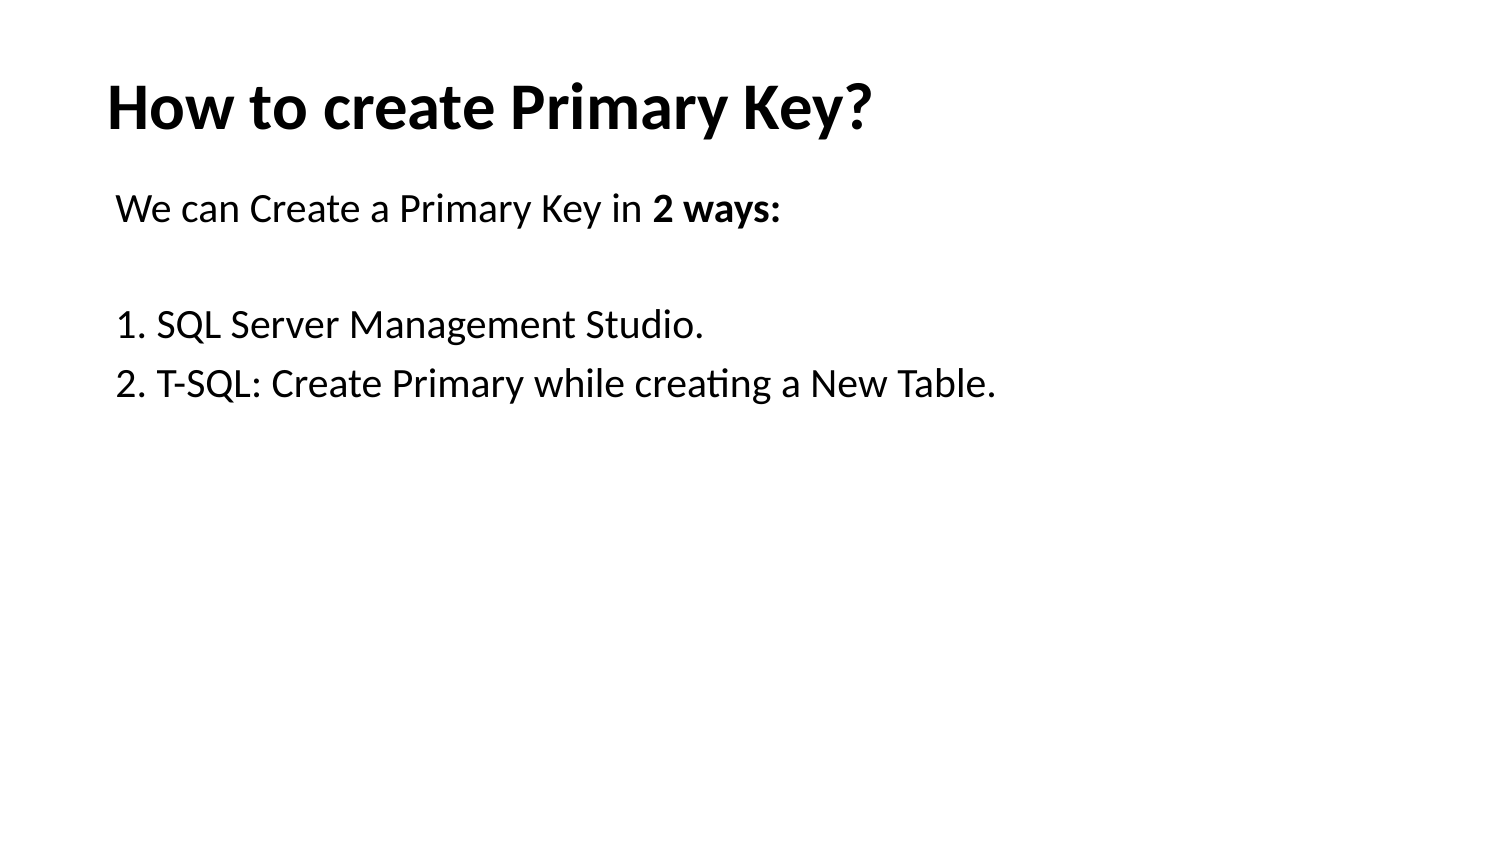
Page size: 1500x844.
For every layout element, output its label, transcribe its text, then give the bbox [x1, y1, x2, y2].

list We can Create a Primary Key in 2 ways: 1. SQL Server Management Studio. 2. T-SQL: Create Primary while creating a New Table. [100, 172, 1388, 777]
title How to create Primary Key? [90, 32, 892, 173]
